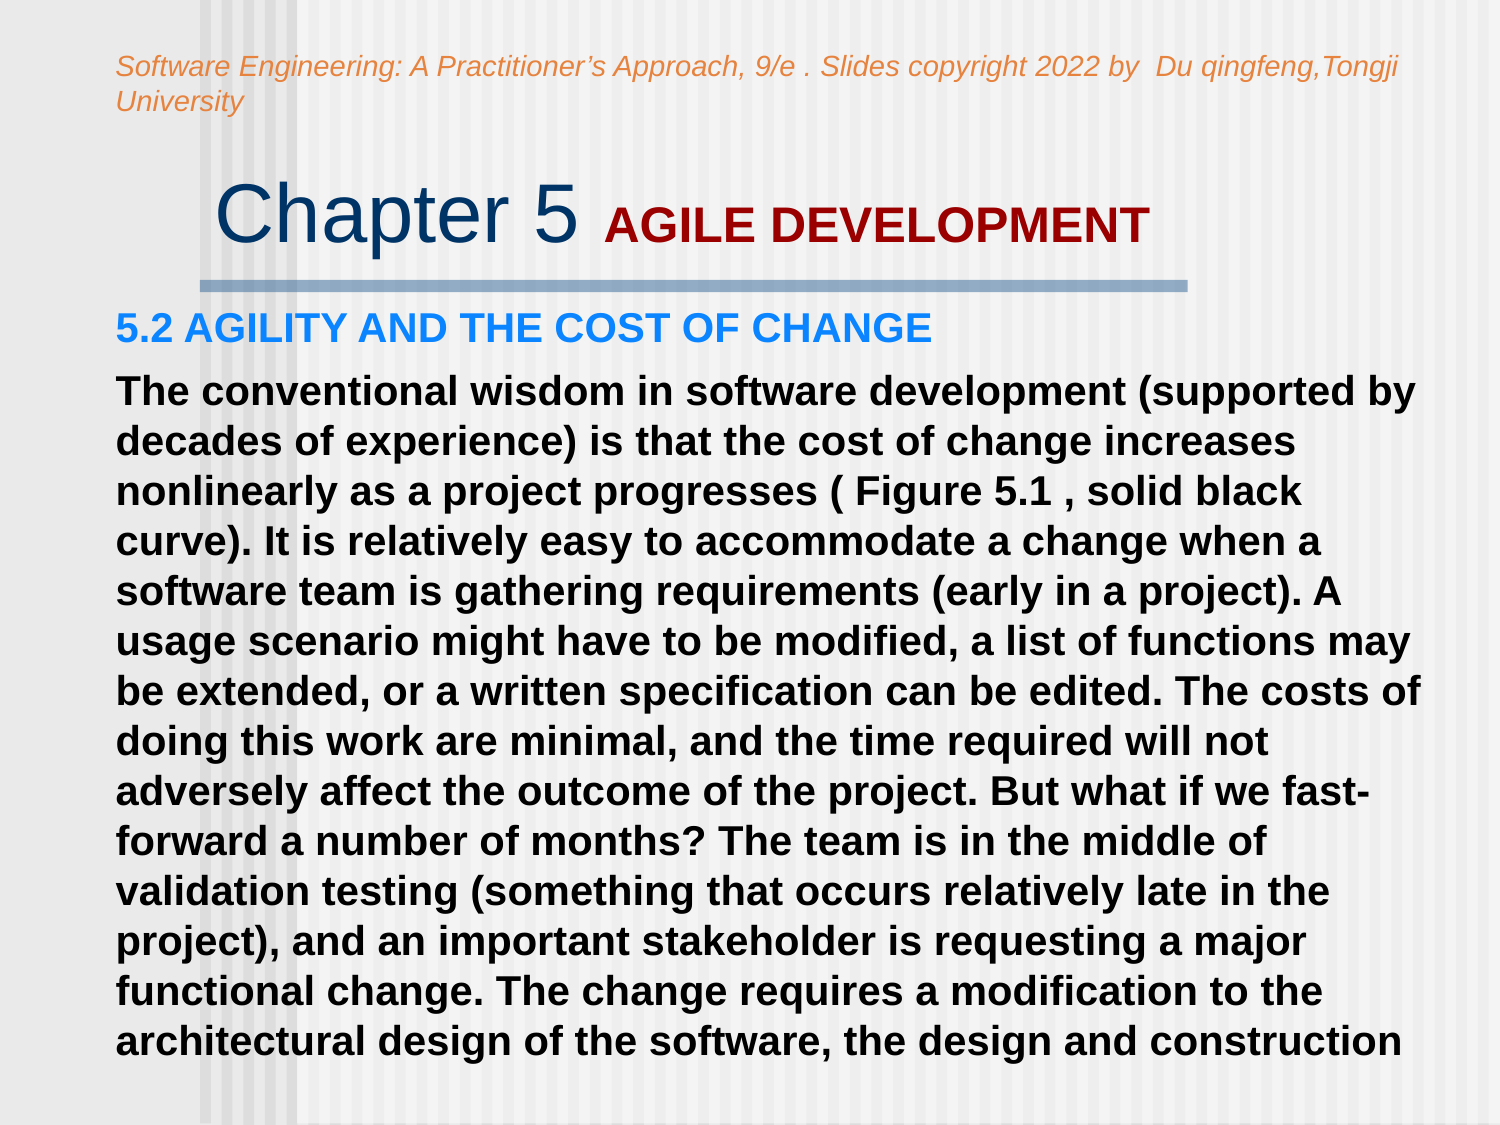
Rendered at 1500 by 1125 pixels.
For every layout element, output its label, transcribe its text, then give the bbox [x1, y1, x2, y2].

text_box Software Engineering: A Practitioner’s Approach, 9/e . Slides copyright 2022 by Du qingfeng,Tongji University [100, 40, 1417, 125]
slide_number [1237, 1024, 1451, 1101]
list 5.2 AGILITY AND THE COST OF CHANGE The conventional wisdom in software development (supported by decades of experience) is that the cost of change increases nonlinearly as a project progresses ( Figure 5.1 , solid black curve). It is relatively easy to accommodate a change when a software team is gathering requirements (early in a project). A usage scenario might have to be modified, a list of functions may be extended, or a written specification can be edited. The costs of doing this work are minimal, and the time required will not adversely affect the outcome of the project. But what if we fast-forward a number of months? The team is in the middle of validation testing (something that occurs relatively late in the project), and an important stakeholder is requesting a major functional change. The change requires a modification to the architectural design of the software, the design and construction [100, 293, 1451, 1011]
title Chapter 5 AGILE DEVELOPMENT [199, 162, 1379, 267]
